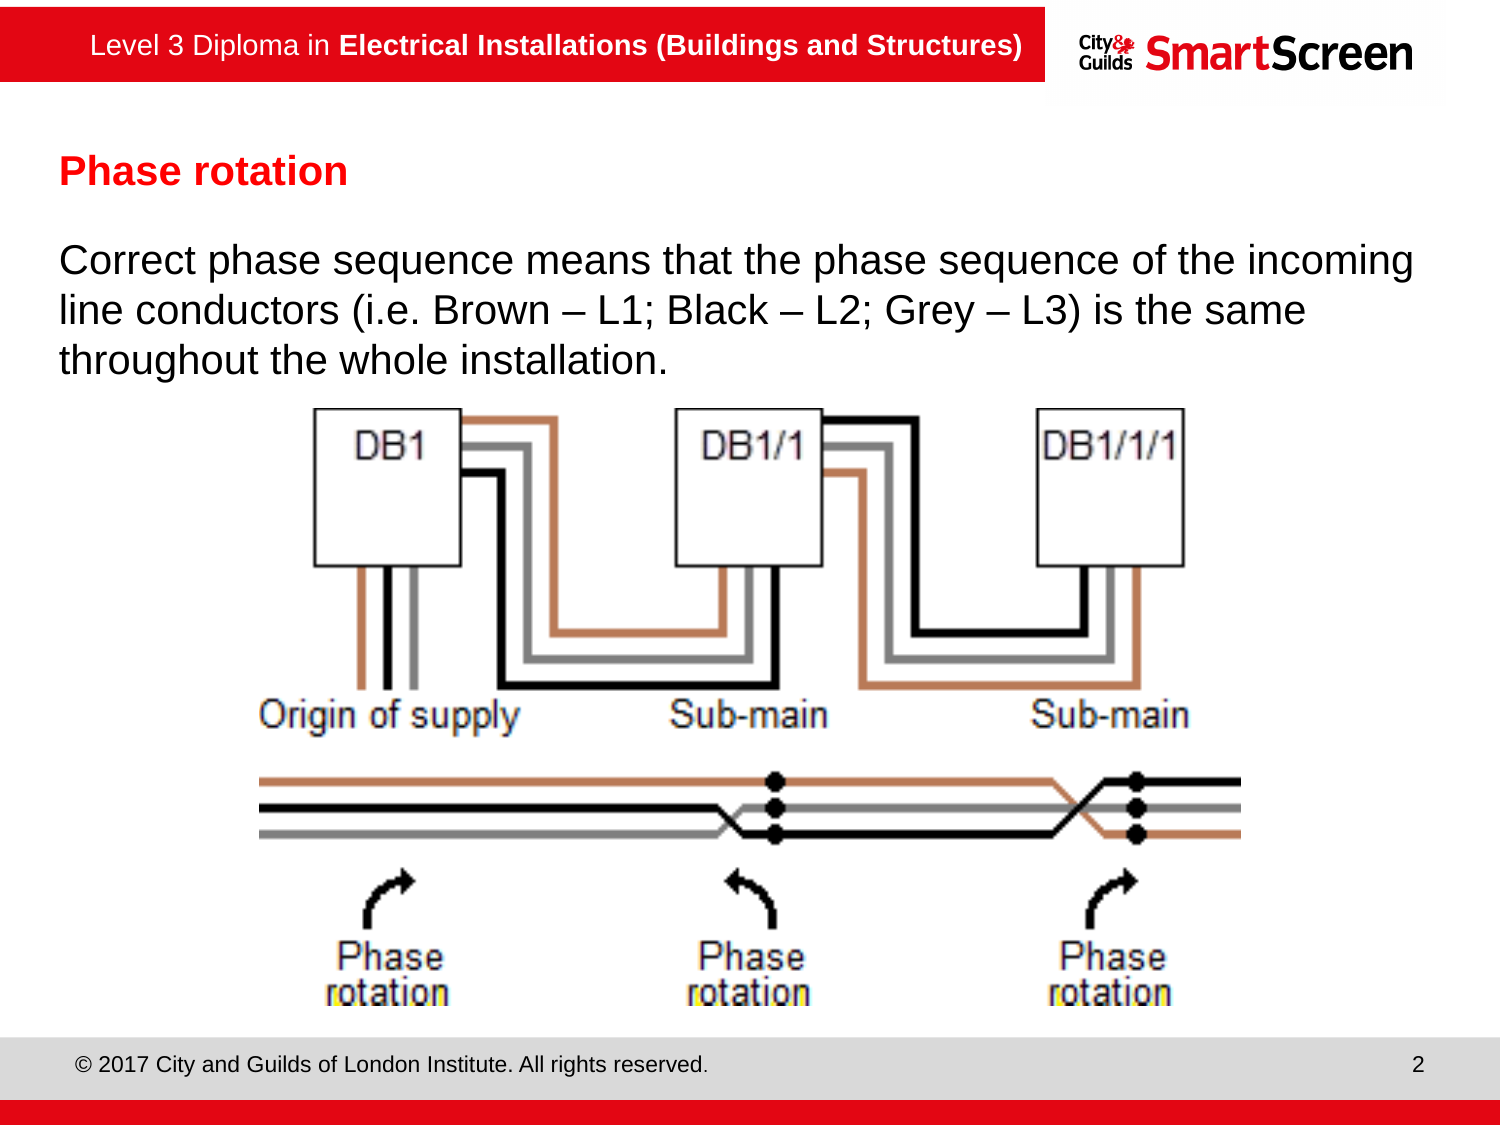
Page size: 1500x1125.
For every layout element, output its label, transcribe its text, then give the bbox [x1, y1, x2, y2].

picture [1045, 0, 1446, 106]
title Phase rotation [0, 137, 1500, 201]
list Correct phase sequence means that the phase sequence of the incoming line conductors (i.e. Brown – L1; Black – L2; Grey – L3) is the same throughout the whole installation. [0, 224, 1500, 1006]
picture [259, 408, 1241, 1006]
